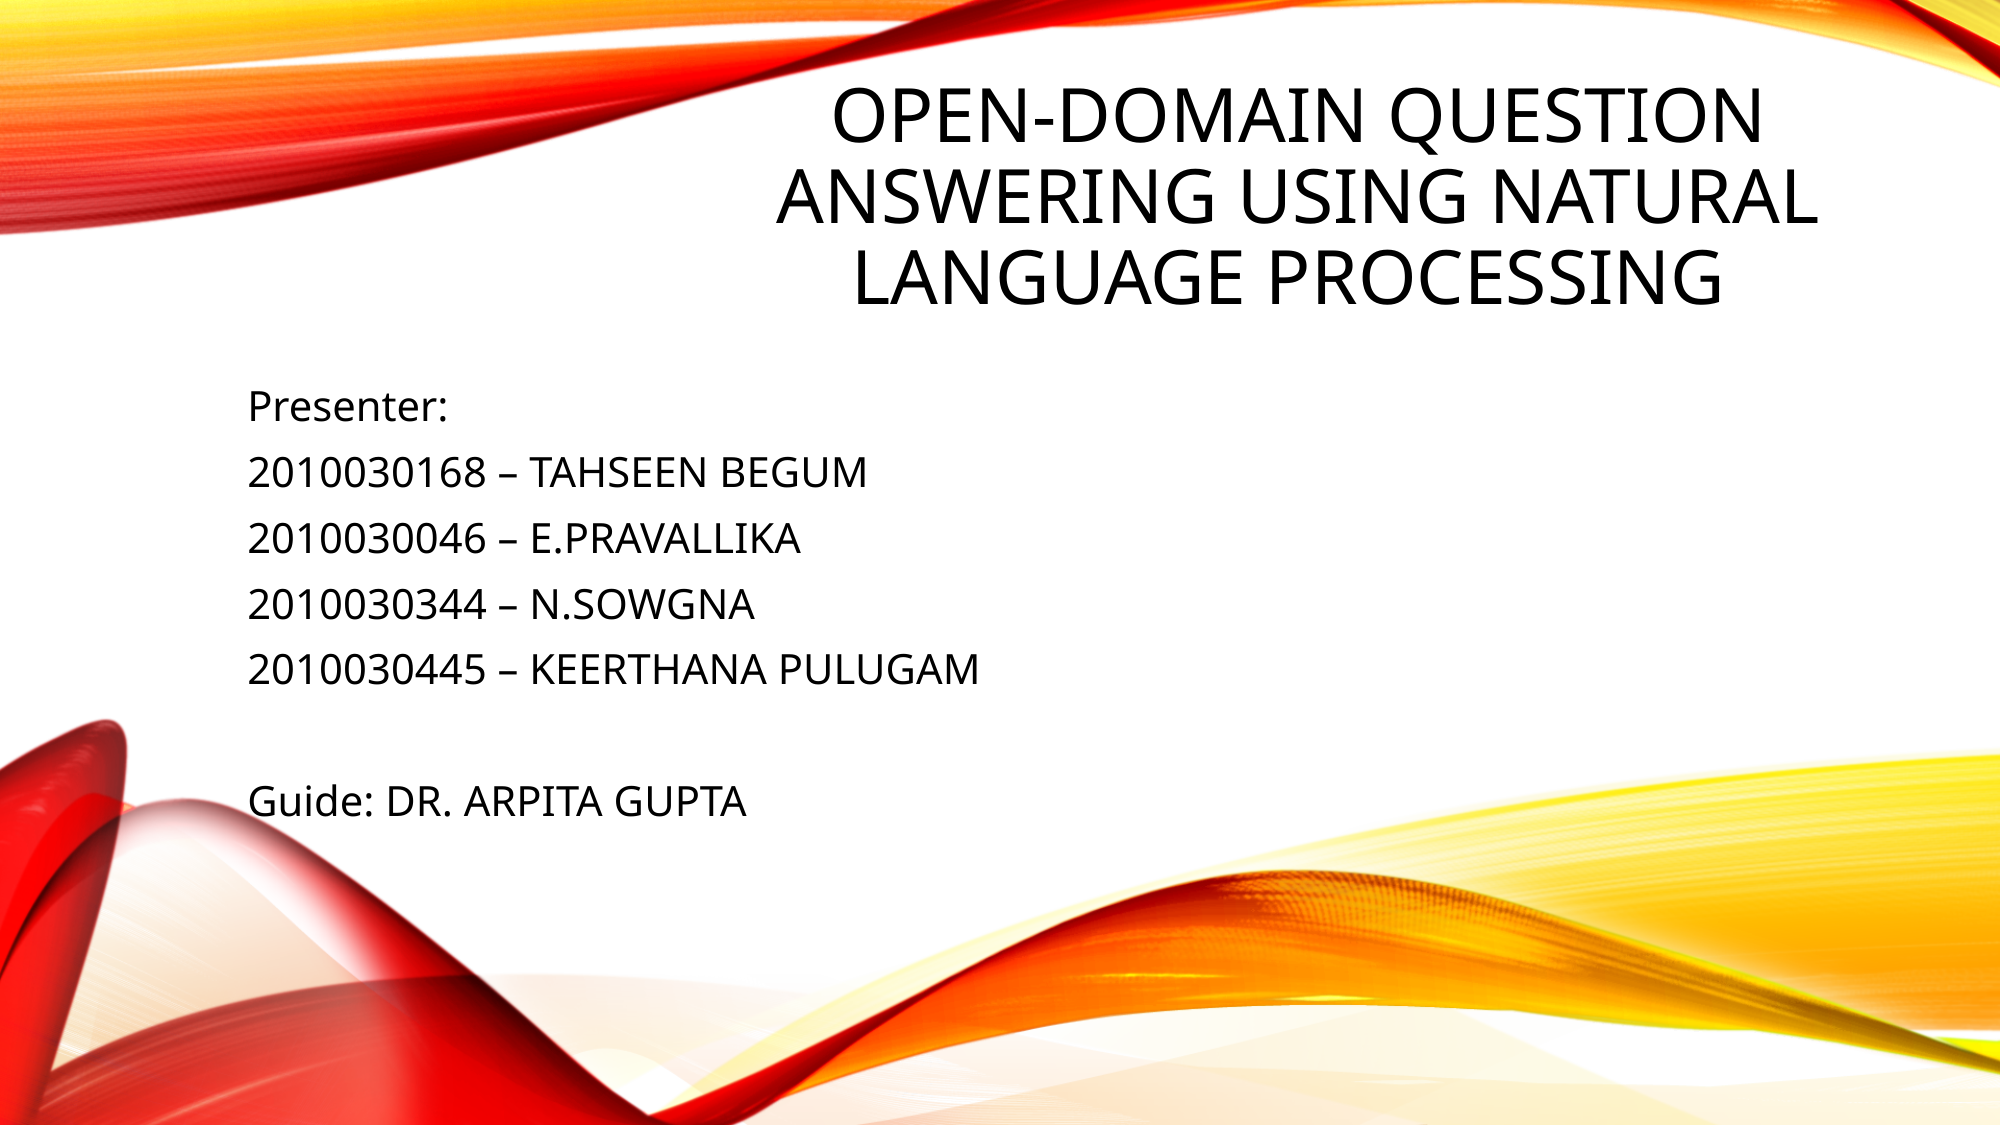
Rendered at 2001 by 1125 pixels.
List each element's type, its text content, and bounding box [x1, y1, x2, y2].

picture [0, 0, 2000, 237]
subtitle Presenter: 2010030168 – TAHSEEN BEGUM 2010030046 – E.PRAVALLIKA 2010030344 – N.SOWGNA 2010030445 – KEERTHANA PULUGAM Guide: DR. ARPITA GUPTA [232, 377, 1168, 867]
picture [0, 717, 2000, 1125]
title Open-Domain Question Answering USING Natural Language Processing [614, 67, 1983, 328]
